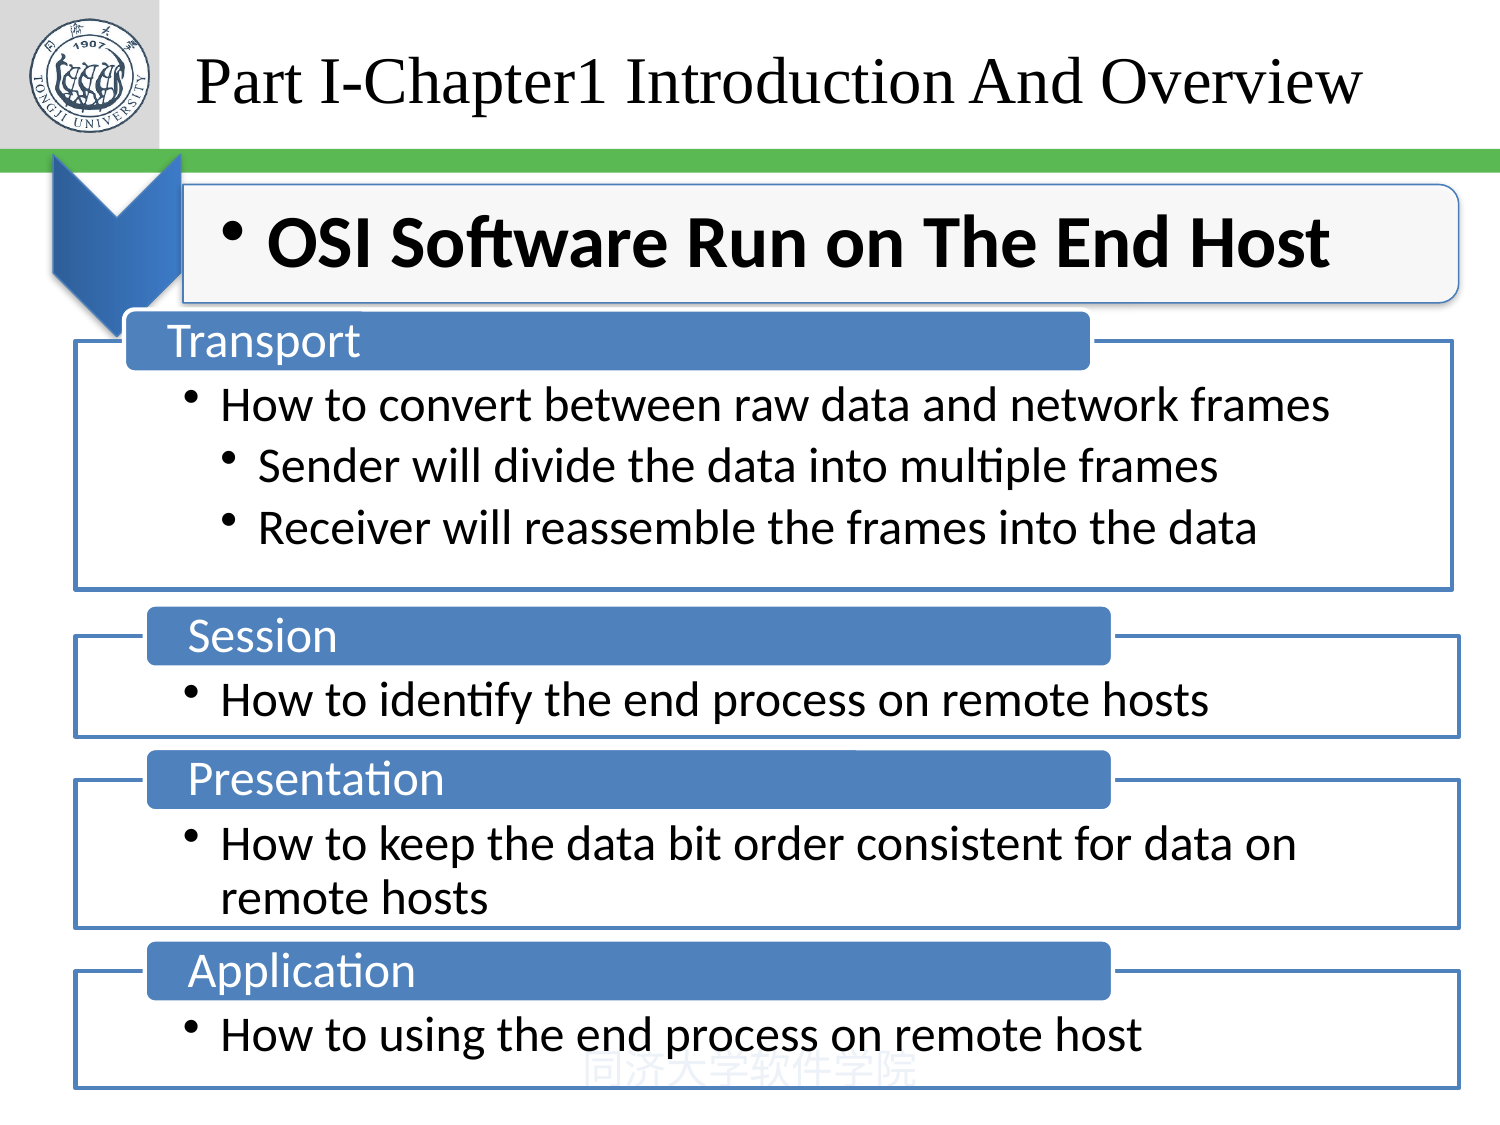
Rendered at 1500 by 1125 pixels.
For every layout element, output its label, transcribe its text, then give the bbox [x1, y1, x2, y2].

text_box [75, 309, 1459, 1092]
picture [29, 18, 151, 133]
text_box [52, 154, 181, 337]
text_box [182, 184, 1459, 304]
title Part I-Chapter1 Introduction And Overview [180, 3, 1471, 151]
